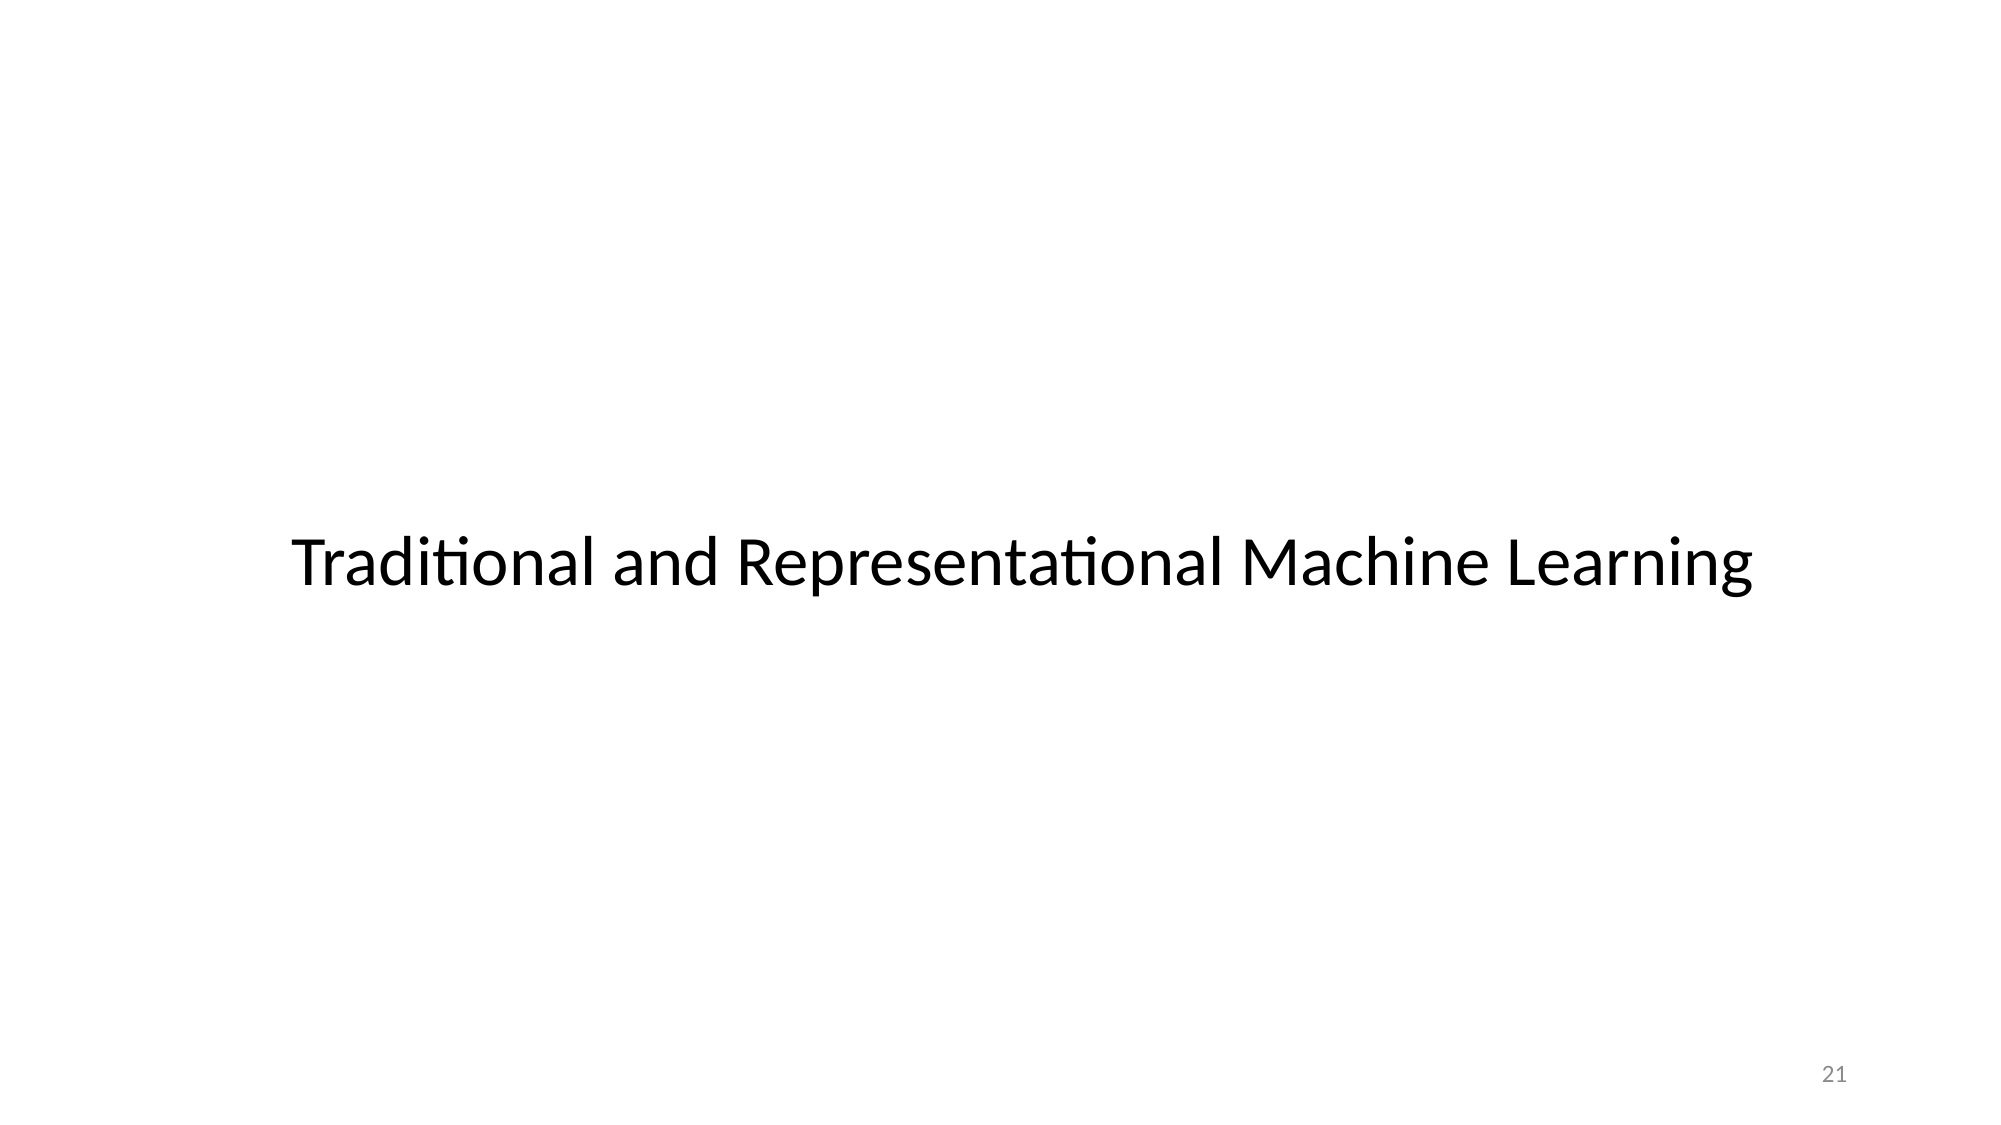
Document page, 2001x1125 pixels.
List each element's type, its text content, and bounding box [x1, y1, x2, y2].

title Traditional and Representational Machine Learning [276, 442, 2000, 683]
slide_number 21 [1412, 1042, 1863, 1103]
